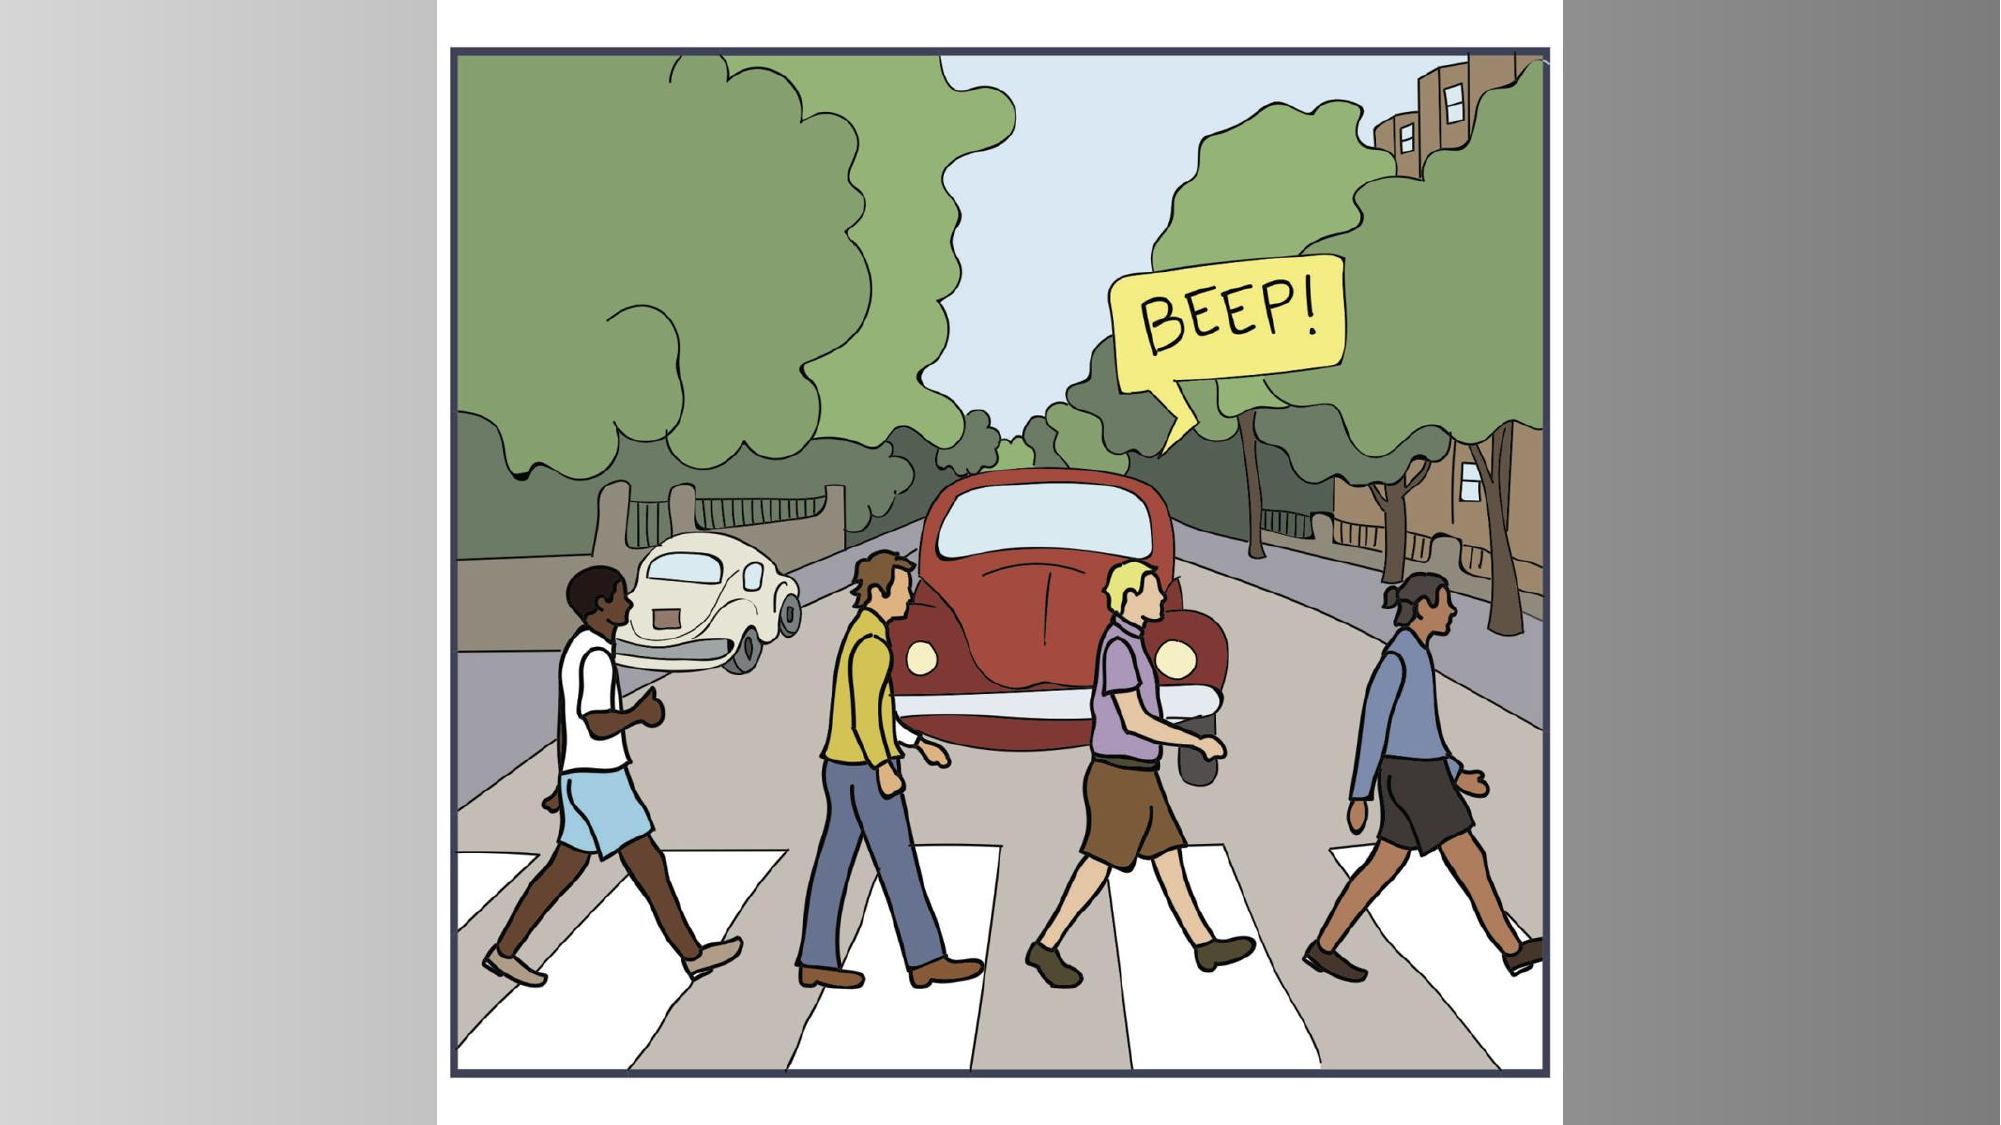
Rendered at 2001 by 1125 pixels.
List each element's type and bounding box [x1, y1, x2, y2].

picture [437, 0, 1563, 1125]
